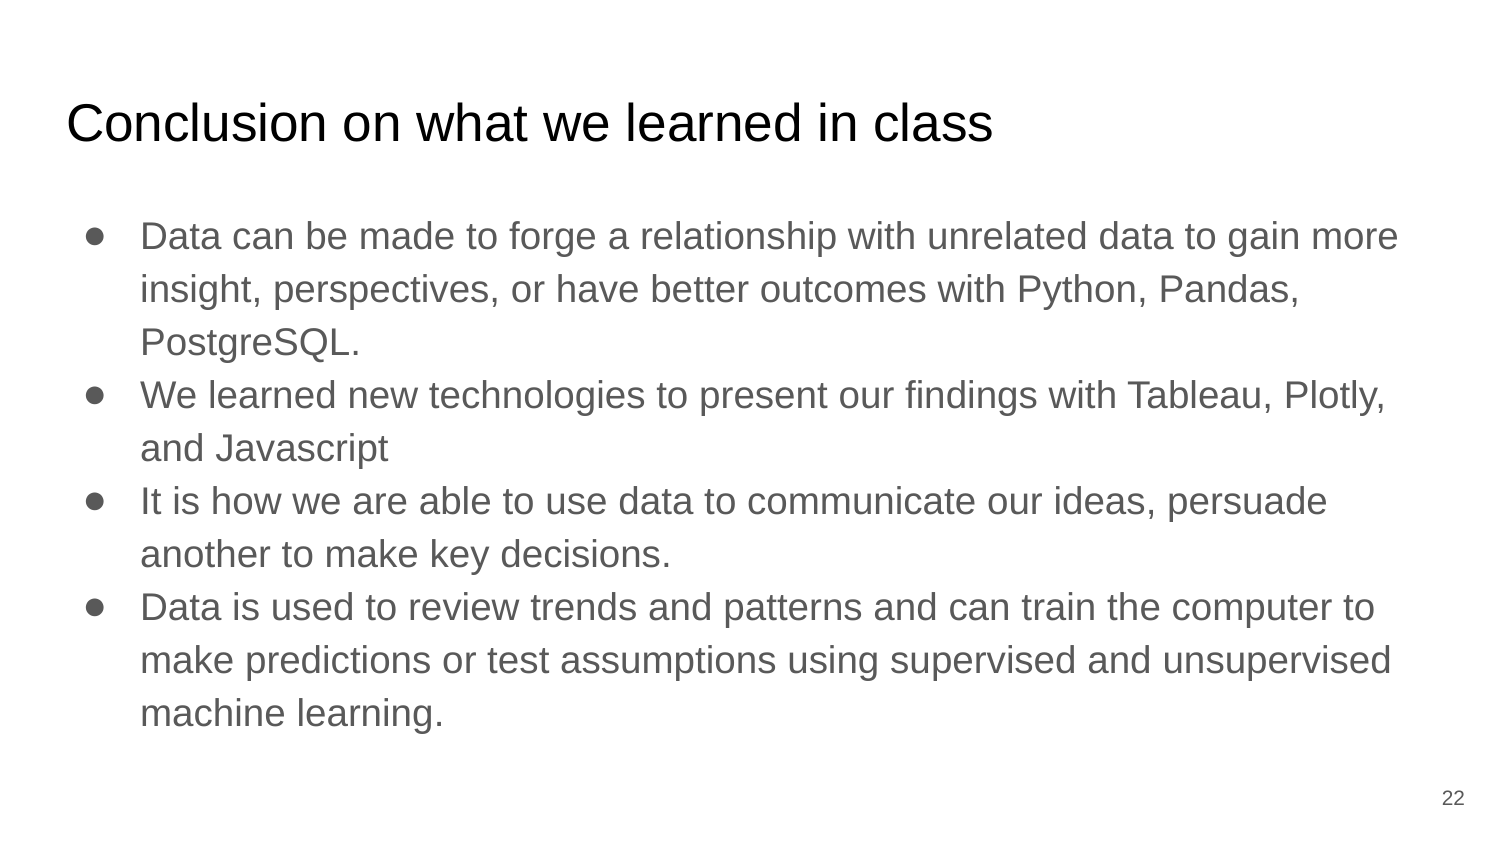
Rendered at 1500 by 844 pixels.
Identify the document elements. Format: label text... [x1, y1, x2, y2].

slide_number 22 [1389, 764, 1480, 830]
list Data can be made to forge a relationship with unrelated data to gain more insight, perspectives, or have better outcomes with Python, Pandas, PostgreSQL. We learned new technologies to present our findings with Tableau, Plotly, and Javascript It is how we are able to use data to communicate our ideas, persuade another to make key decisions. Data is used to review trends and patterns and can train the computer to make predictions or test assumptions using supervised and unsupervised machine learning. [51, 189, 1449, 750]
title Conclusion on what we learned in class [51, 72, 1449, 167]
